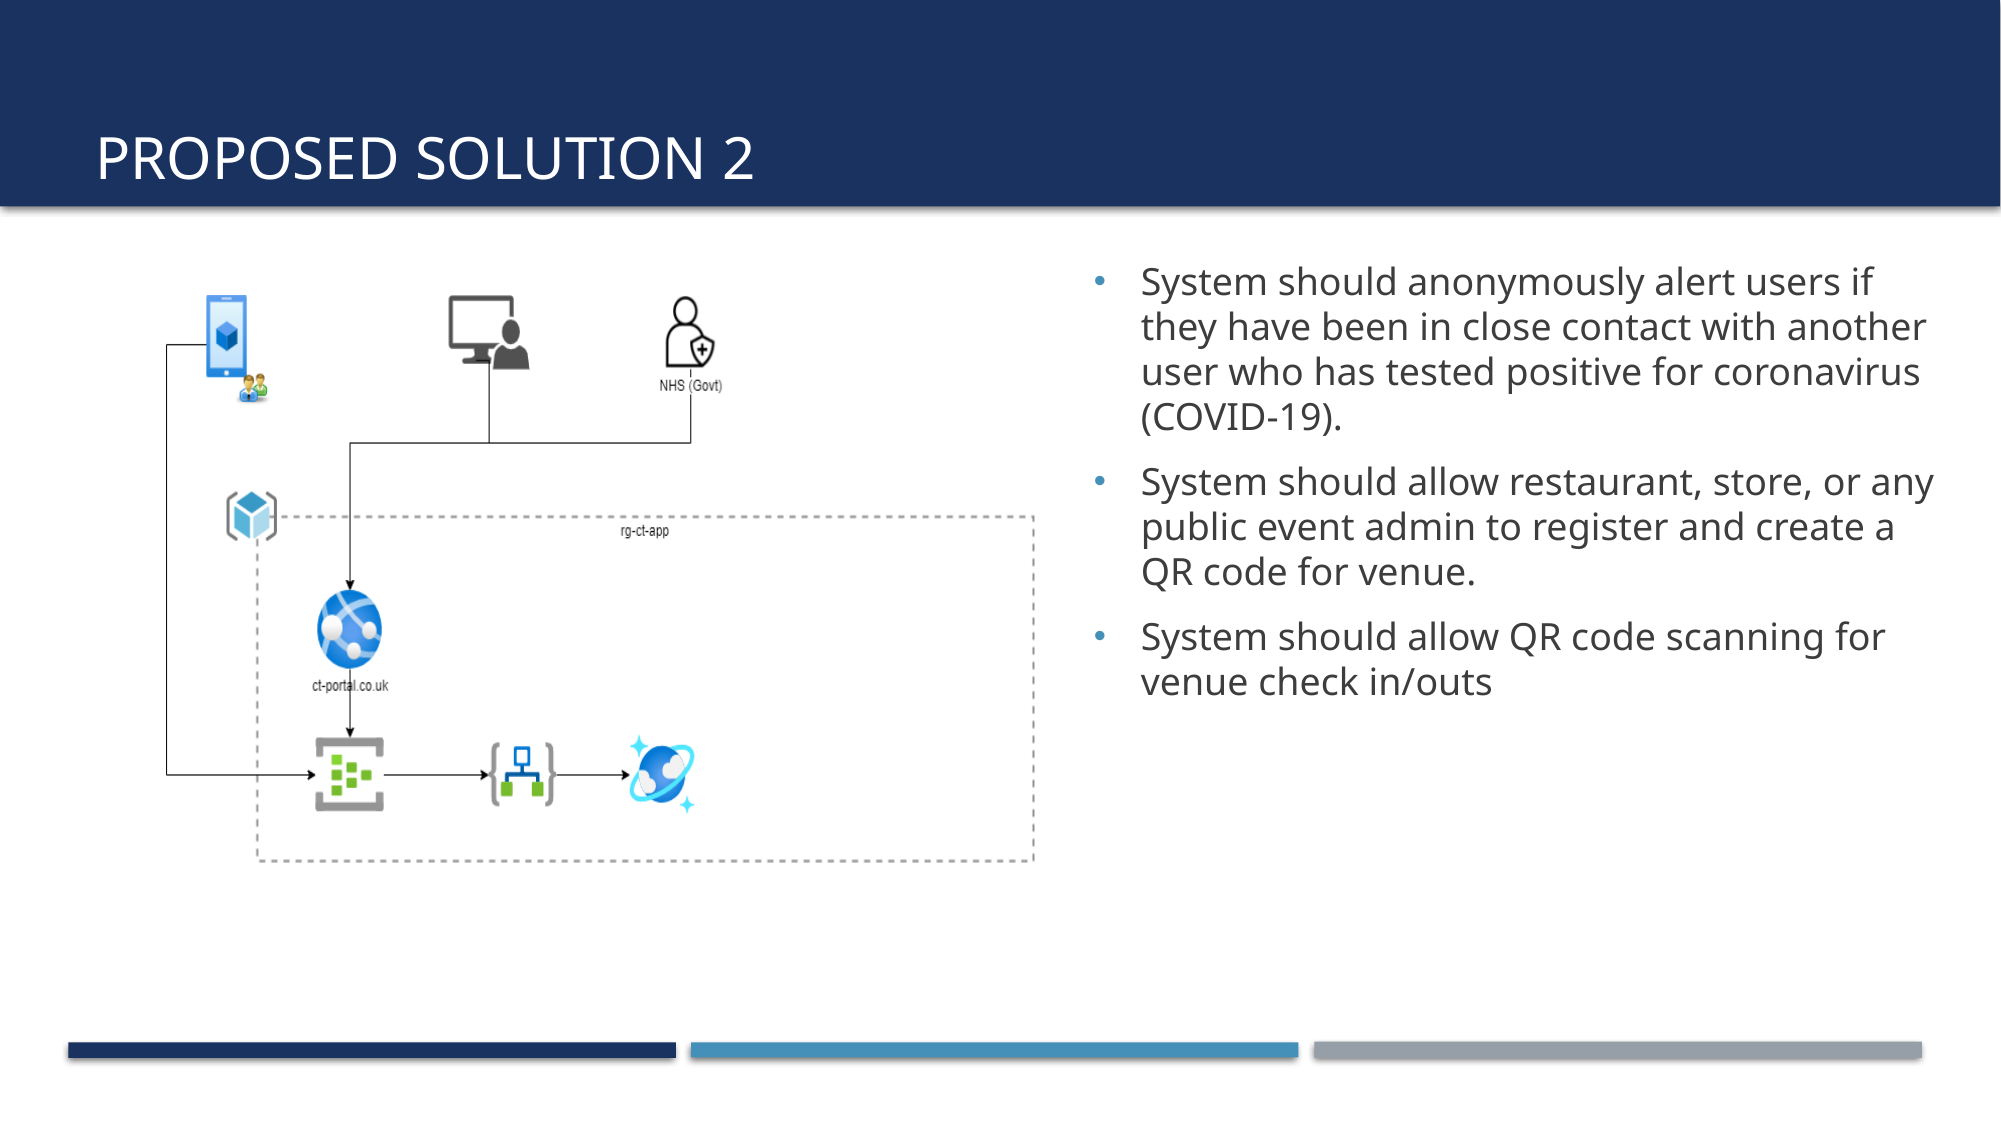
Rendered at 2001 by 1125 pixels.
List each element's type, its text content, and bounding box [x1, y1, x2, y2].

title PROPOSED SOLUTION 2 [80, 36, 1890, 199]
picture [158, 294, 1036, 864]
list System should anonymously alert users if they have been in close contact with another user who has tested positive for coronavirus (COVID-19). System should allow restaurant, store, or any public event admin to register and create a QR code for venue. System should allow QR code scanning for venue check in/outs [1078, 117, 1968, 974]
